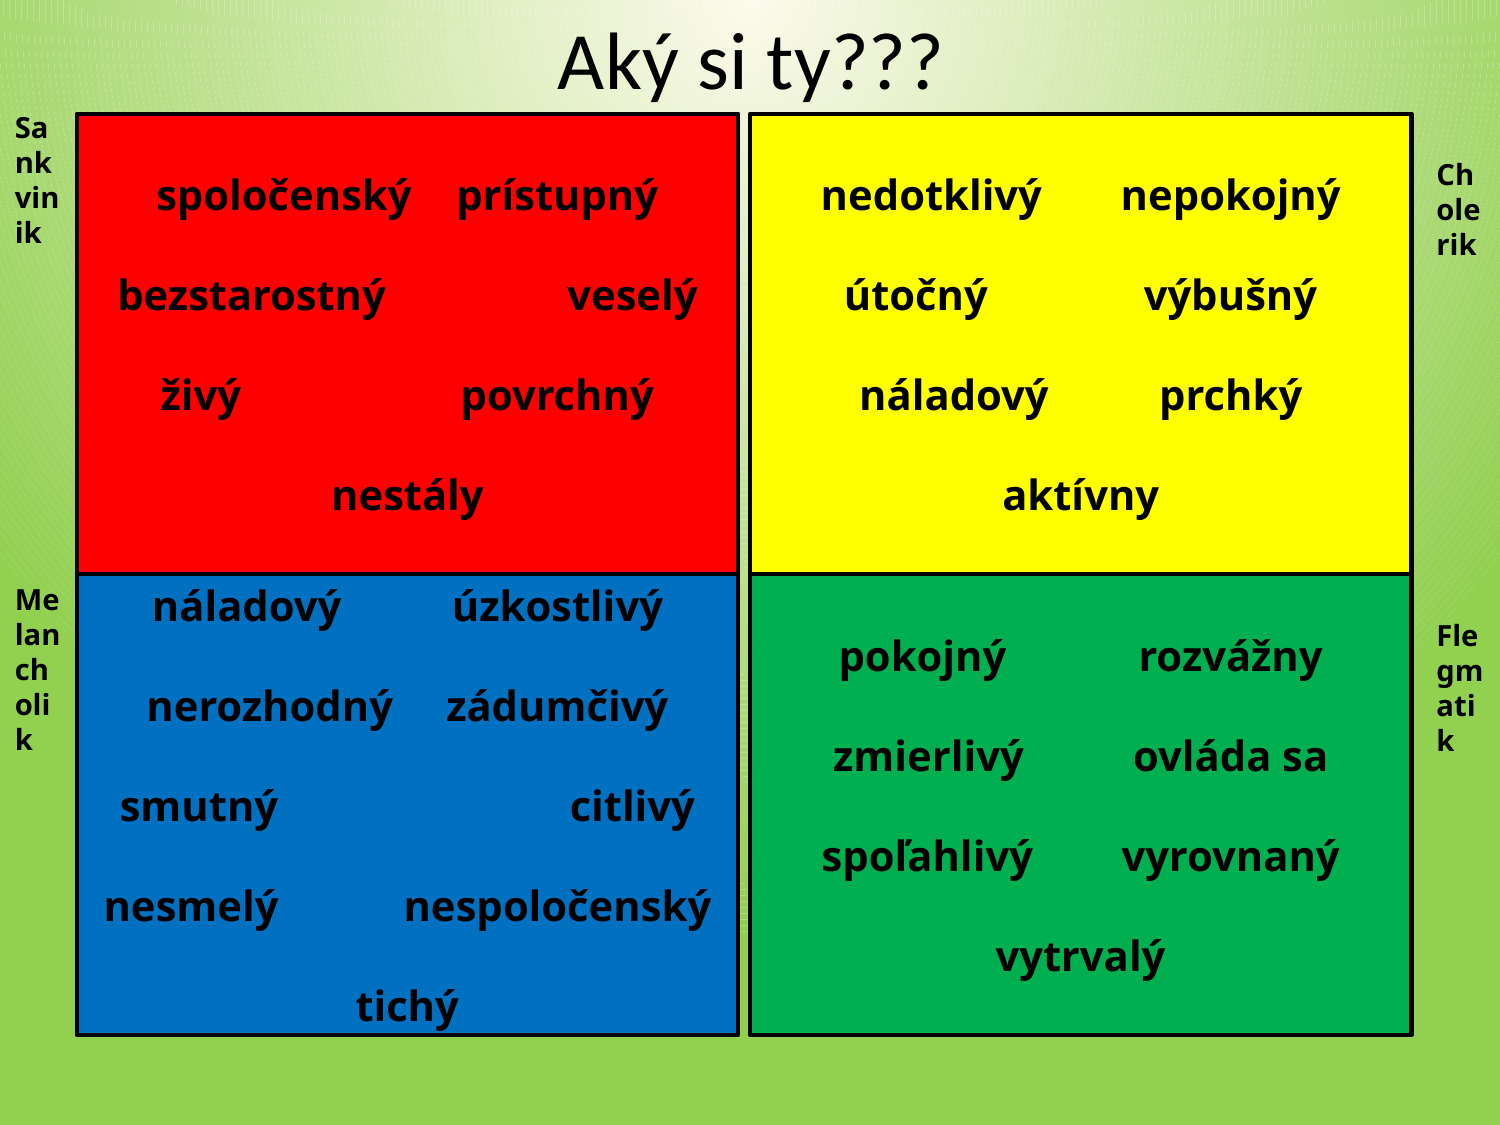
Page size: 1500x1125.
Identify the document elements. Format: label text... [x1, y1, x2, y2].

text_box Melancholik [0, 574, 71, 764]
text_box Cholerik [1421, 148, 1500, 269]
text_box Flegmatik [1421, 609, 1500, 765]
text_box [76, 113, 1412, 1036]
text_box Sankvinik [0, 101, 79, 257]
title Aký si ty??? [76, 0, 1427, 114]
